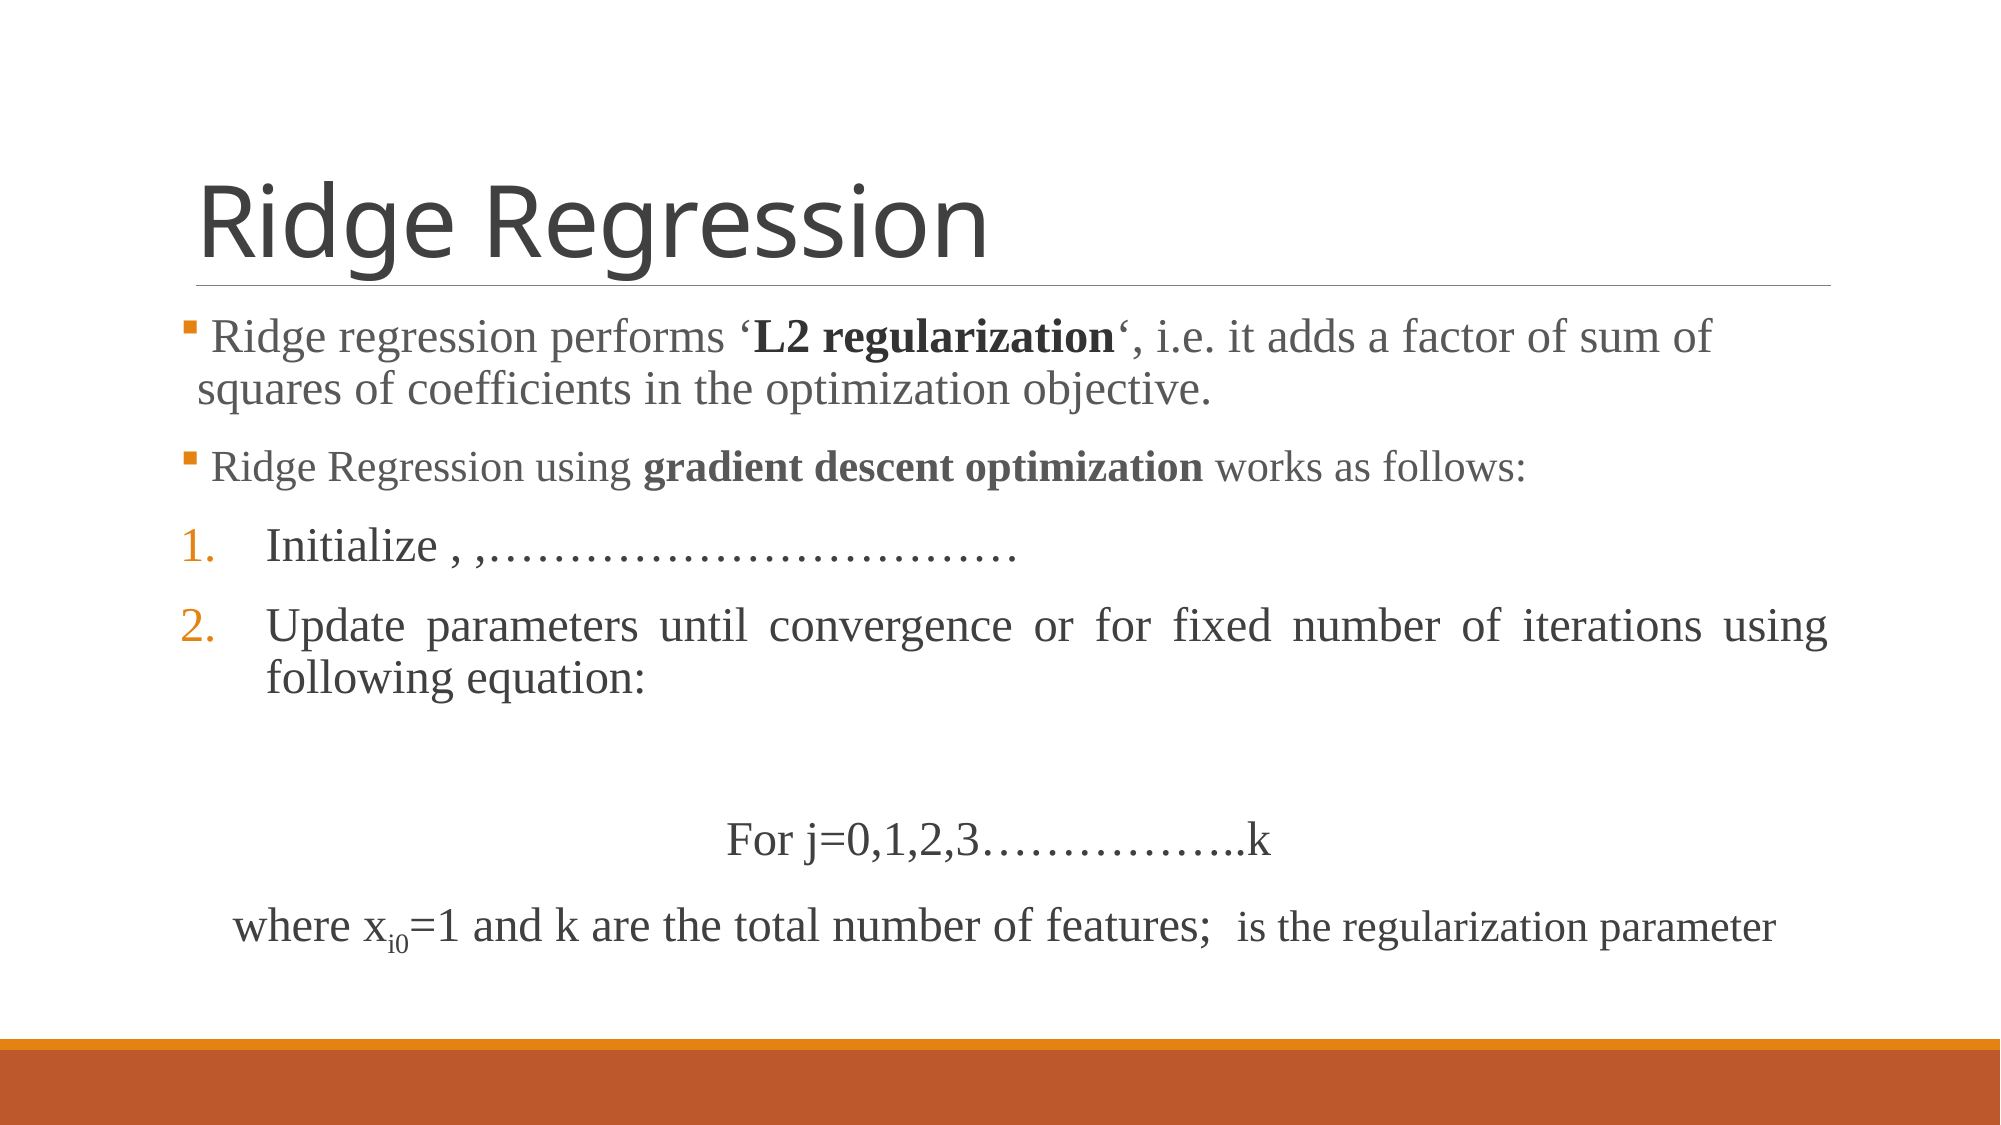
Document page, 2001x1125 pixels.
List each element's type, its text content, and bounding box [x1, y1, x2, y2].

title Ridge Regression [180, 47, 1830, 285]
